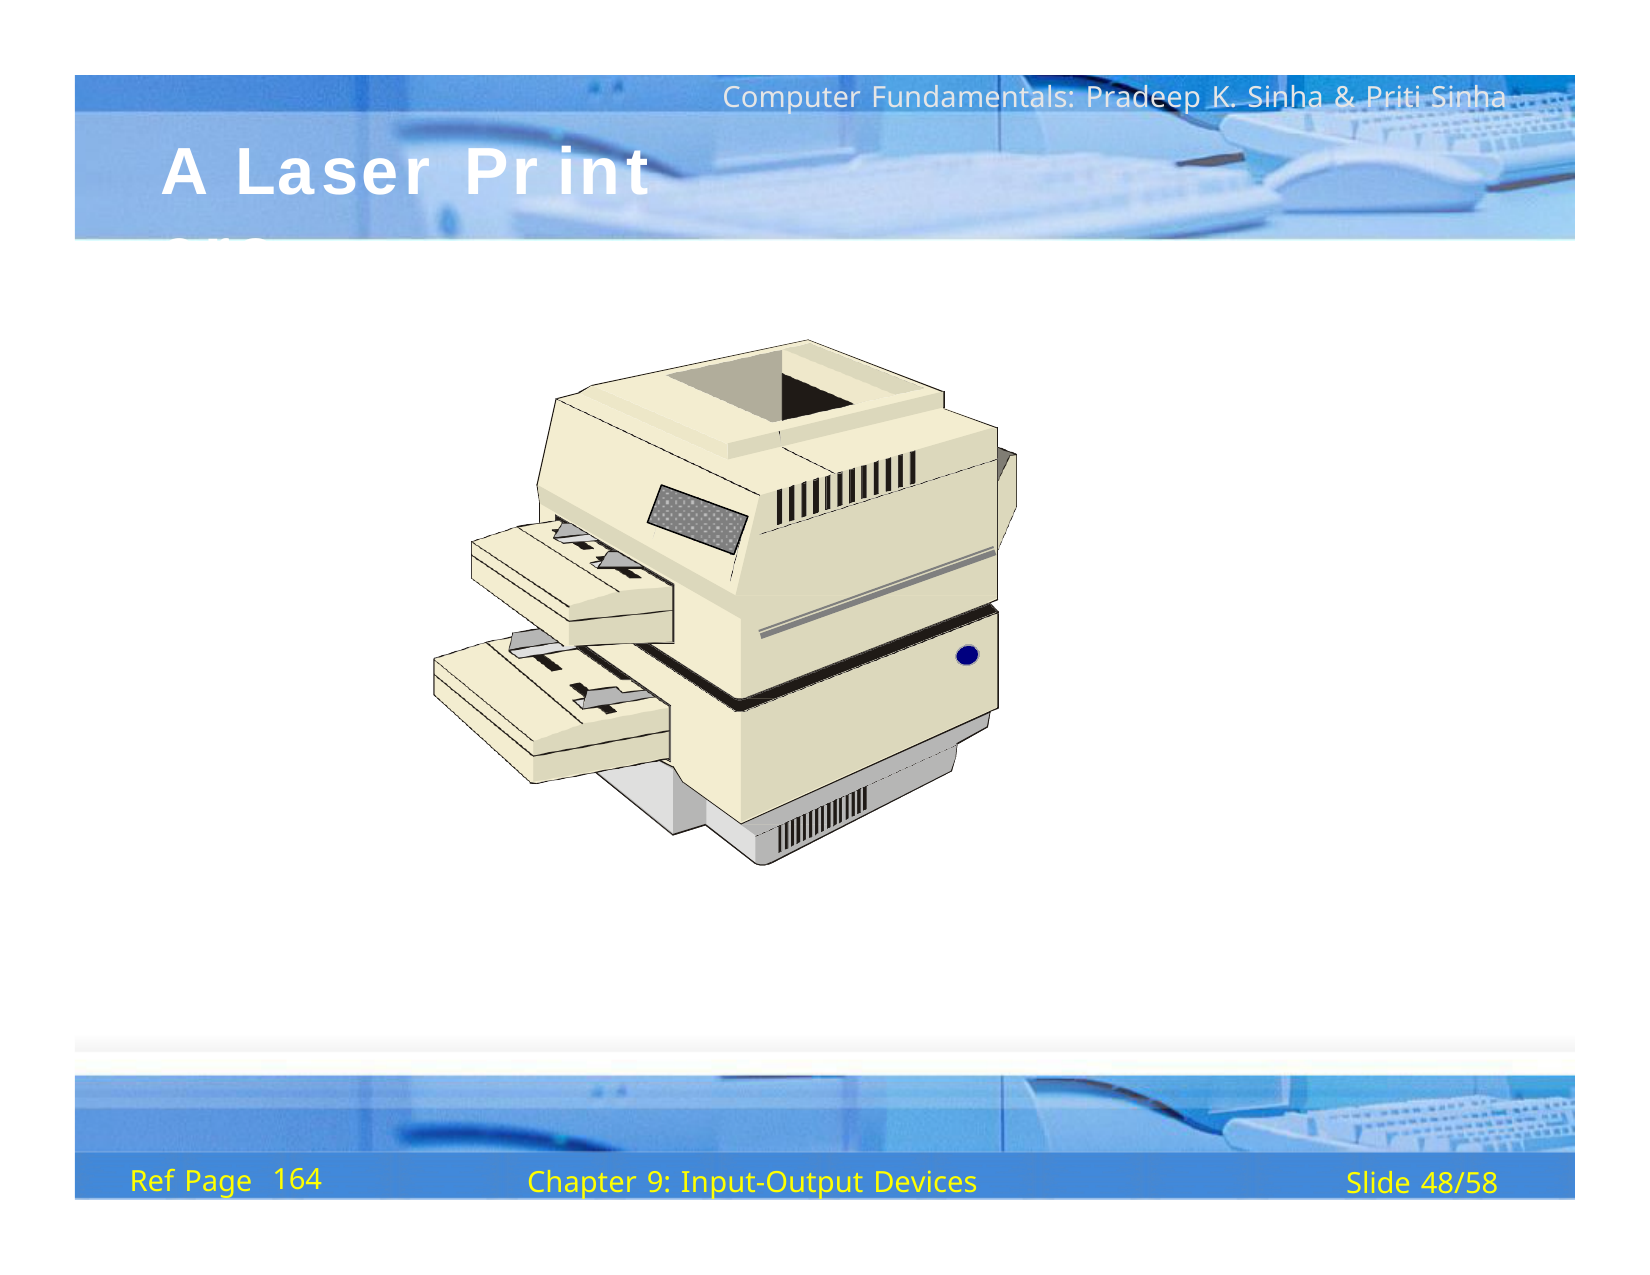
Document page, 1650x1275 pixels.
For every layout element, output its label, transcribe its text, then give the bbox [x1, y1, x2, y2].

text_box [647, 484, 748, 555]
text_box [433, 343, 1017, 853]
text_box [647, 485, 661, 520]
text_box [735, 519, 748, 555]
text_box [756, 853, 787, 864]
slide_number Slide 48/58 [1343, 1164, 1517, 1275]
text_box 164 [270, 1160, 330, 1196]
text_box [743, 853, 756, 863]
text_box [647, 523, 732, 555]
text_box [758, 546, 997, 639]
footer Chapter 9: Input-Output Devices [524, 1162, 1013, 1275]
slide_number Ref Page [127, 1161, 260, 1275]
text_box [665, 485, 748, 516]
text_box [755, 861, 772, 866]
text_box [74, 1035, 1575, 1200]
picture [74, 75, 1575, 241]
text_box Computer Fundamentals: Pradeep K. Sinha & Priti Sinha [720, 78, 1554, 114]
text_box A Laser Pr int ers [158, 127, 762, 288]
